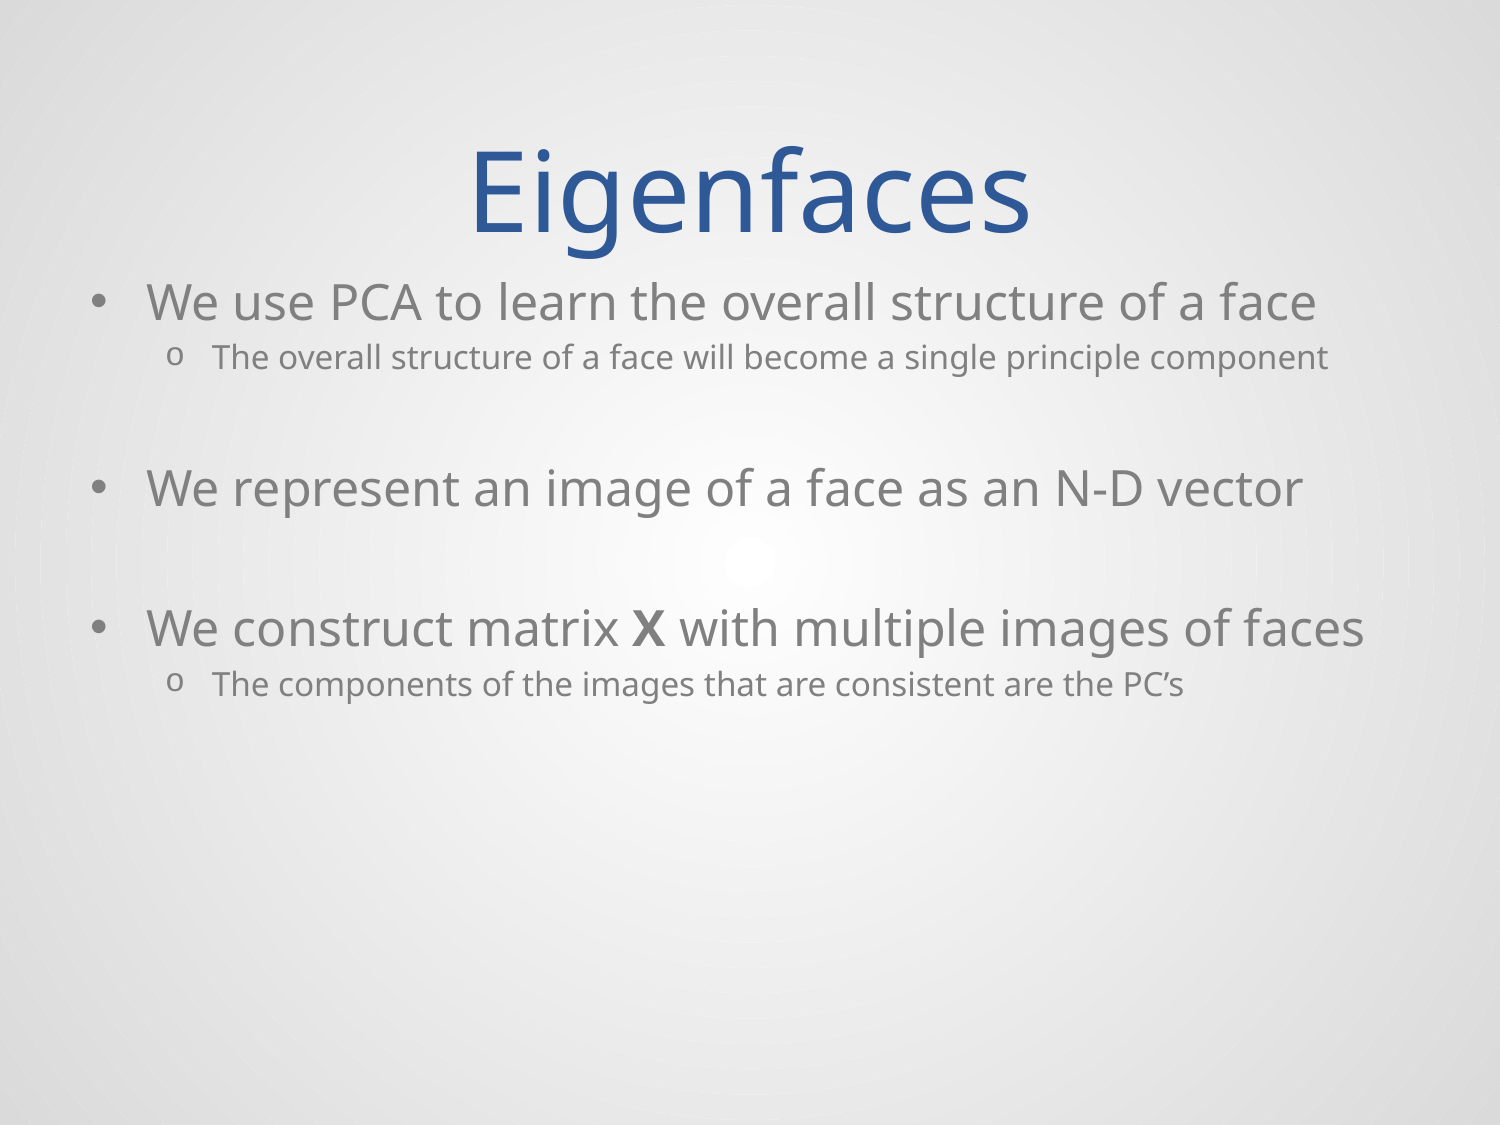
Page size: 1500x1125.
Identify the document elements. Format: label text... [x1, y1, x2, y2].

title Eigenfaces [75, 0, 1425, 262]
list We use PCA to learn the overall structure of a face The overall structure of a face will become a single principle component We represent an image of a face as an N-D vector We construct matrix X with multiple images of faces The components of the images that are consistent are the PC’s [75, 262, 1425, 1005]
